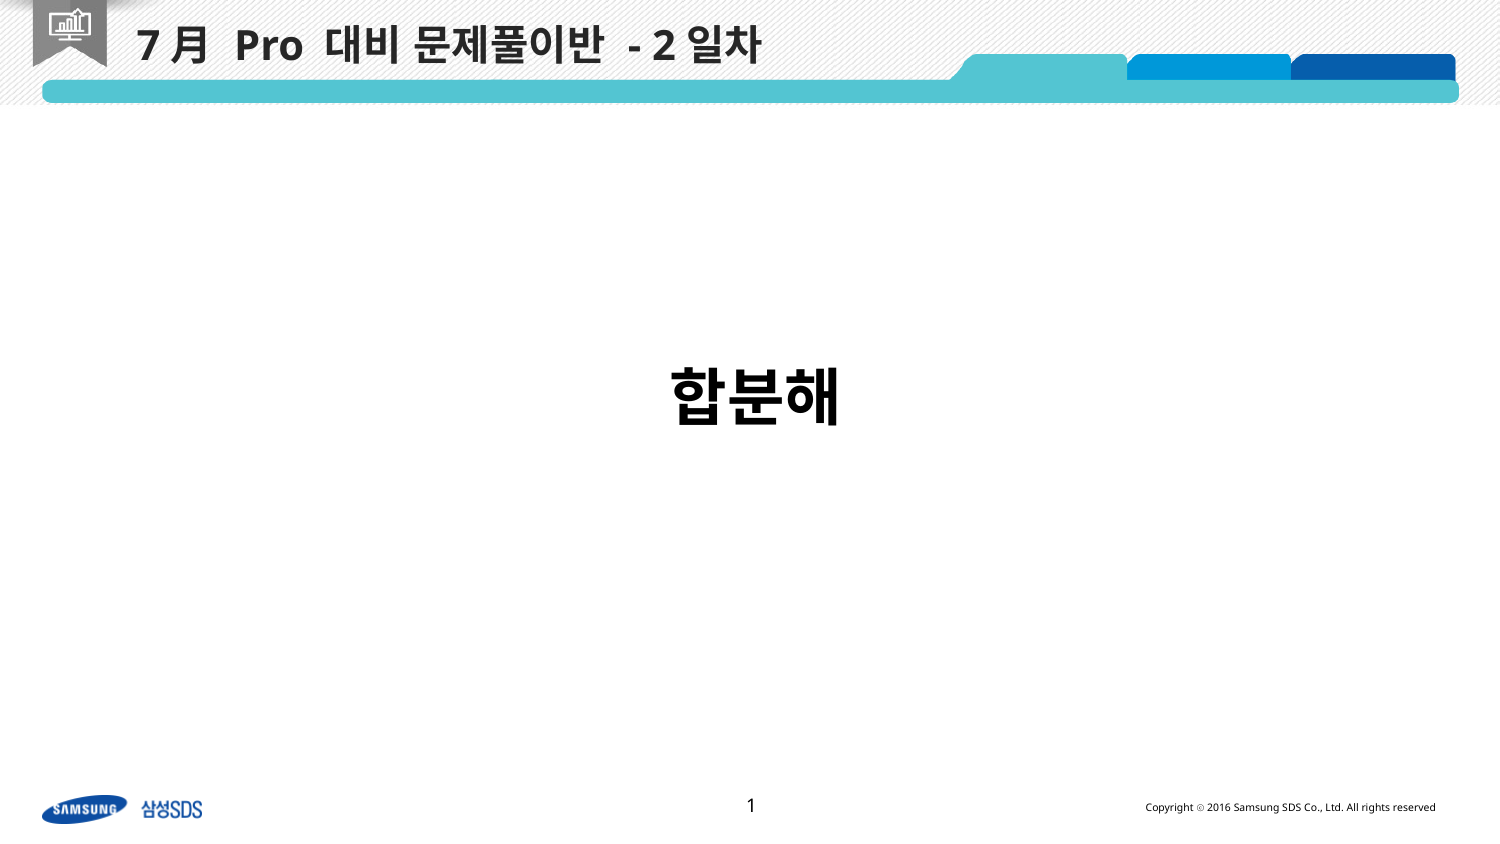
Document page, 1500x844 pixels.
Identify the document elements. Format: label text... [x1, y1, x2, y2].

picture [42, 795, 202, 824]
picture [0, 0, 1500, 127]
text_box 합분해 [407, 351, 1105, 441]
title 7月 Pro 대비 문제풀이반 - 2일차 [123, 8, 1474, 80]
